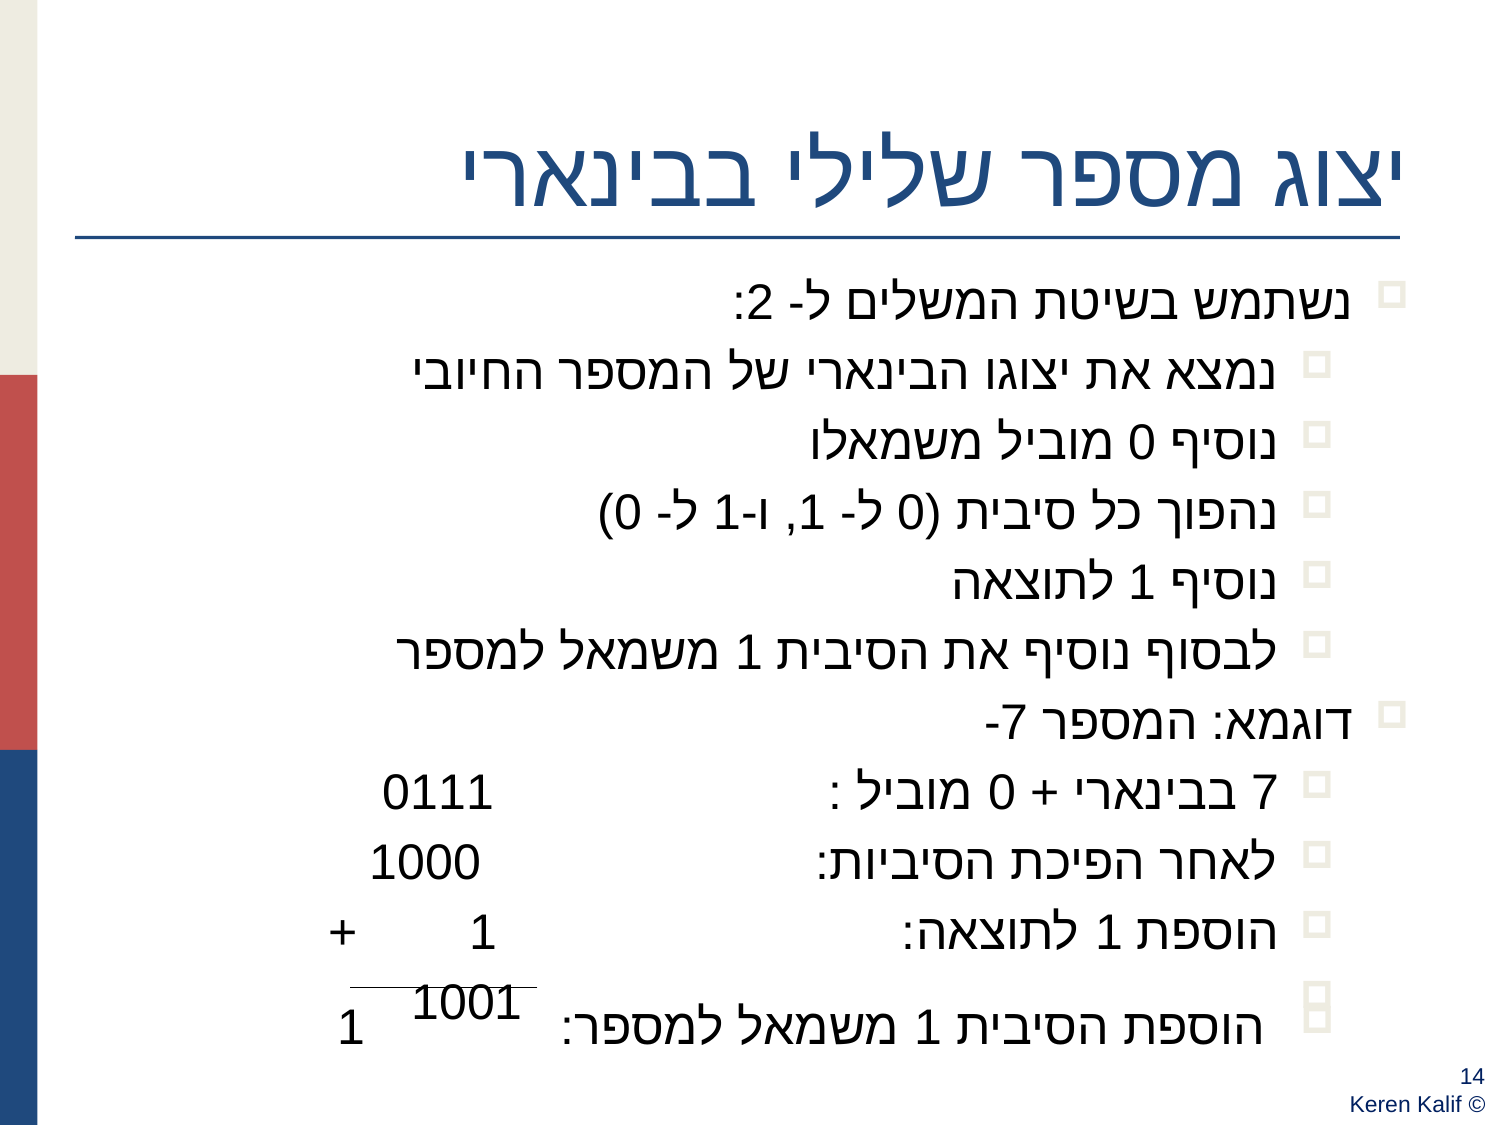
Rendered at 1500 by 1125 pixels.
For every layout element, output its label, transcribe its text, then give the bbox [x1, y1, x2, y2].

title יצוג מספר שלילי בבינארי [74, 45, 1426, 233]
text_box נשתמש בשיטת המשלים ל- 2: נמצא את יצוגו הבינארי של המספר החיובי נוסיף 0 מוביל משמאלו נהפוך כל סיבית (0 ל- 1, ו-1 ל- 0) נוסיף 1 לתוצאה לבסוף נוסיף את הסיבית 1 משמאל למספר דוגמא: המספר 7- 7 בבינארי + 0 מוביל : 0111 לאחר הפיכת הסיביות: 1000 הוספת 1 לתוצאה: 1 + 1001 [74, 262, 1425, 1075]
